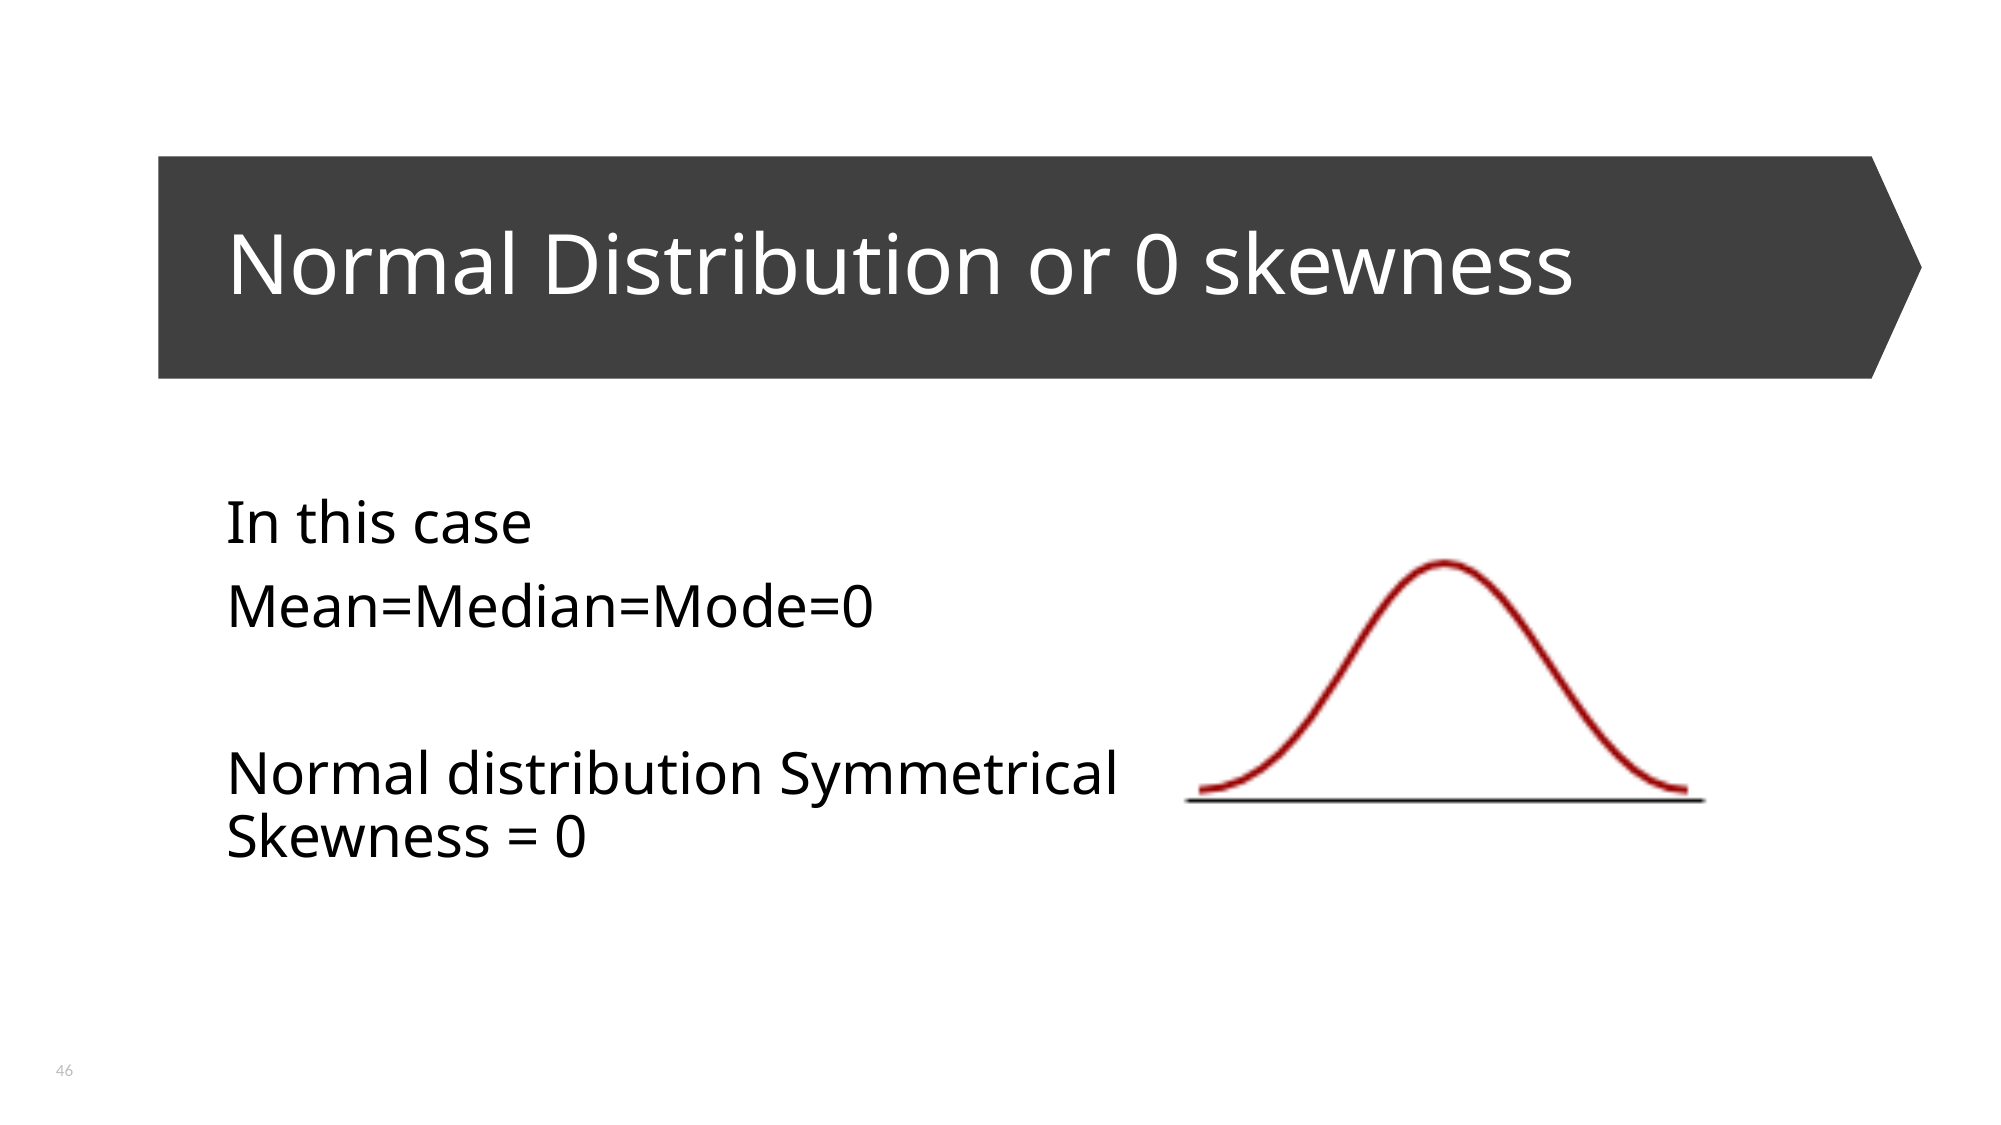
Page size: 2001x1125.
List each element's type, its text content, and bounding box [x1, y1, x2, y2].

title Normal Distribution or 0 skewness [211, 197, 1856, 339]
picture [1174, 499, 1718, 822]
text_box [157, 155, 1923, 380]
list In this case Mean=Median=Mode=0 Normal distribution Symmetrical Skewness = 0 [211, 485, 1238, 949]
